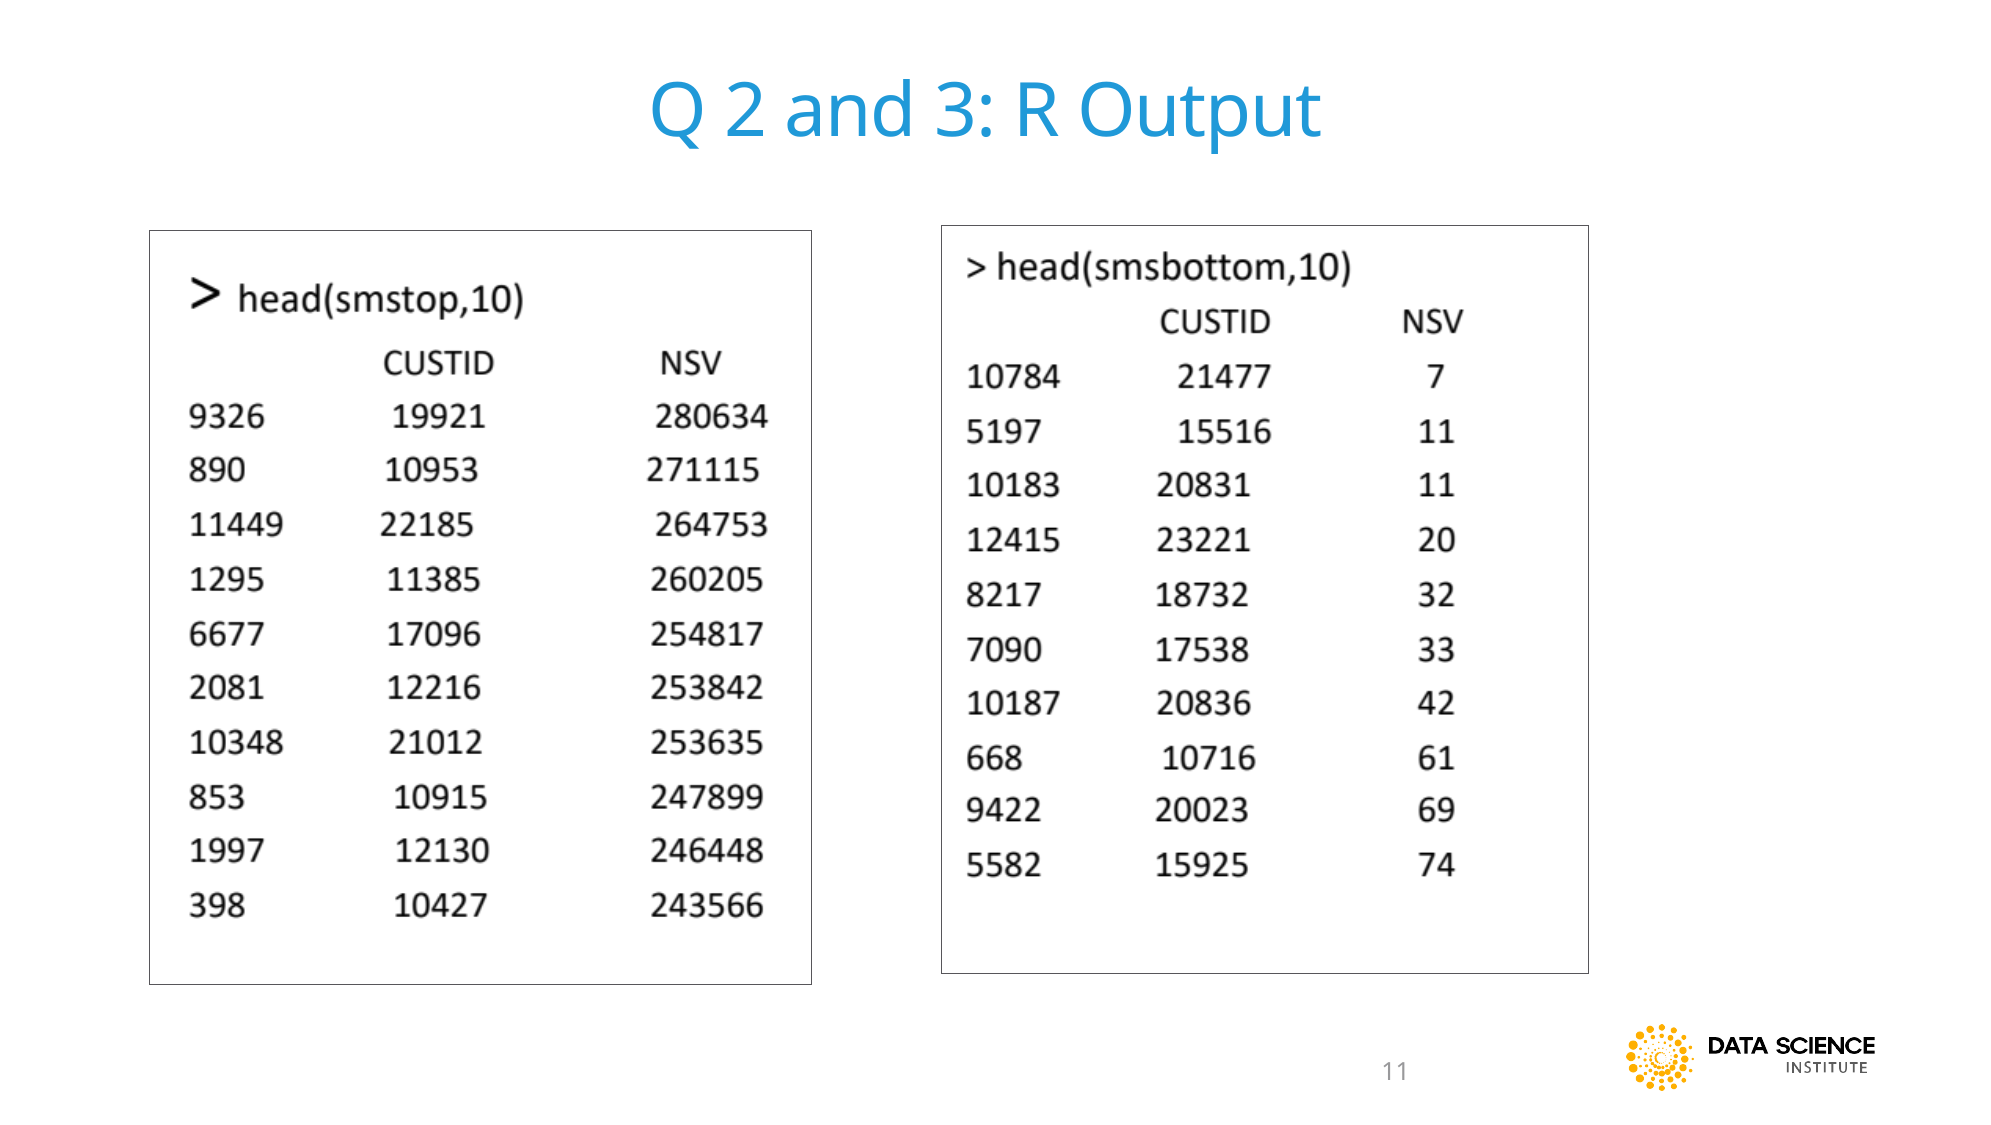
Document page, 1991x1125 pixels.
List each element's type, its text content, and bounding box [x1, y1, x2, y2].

title Q 2 and 3: R Output [149, 45, 1841, 180]
picture [1792, 1062, 1801, 1073]
picture [1804, 1061, 1811, 1073]
picture [1626, 1024, 1694, 1091]
picture [1828, 1037, 1844, 1054]
picture [940, 225, 1590, 974]
picture [1776, 1037, 1808, 1054]
picture [1845, 1037, 1862, 1054]
picture [1860, 1062, 1867, 1073]
picture [1839, 1062, 1847, 1073]
picture [148, 229, 812, 985]
slide_number 11 [1074, 1042, 1425, 1103]
